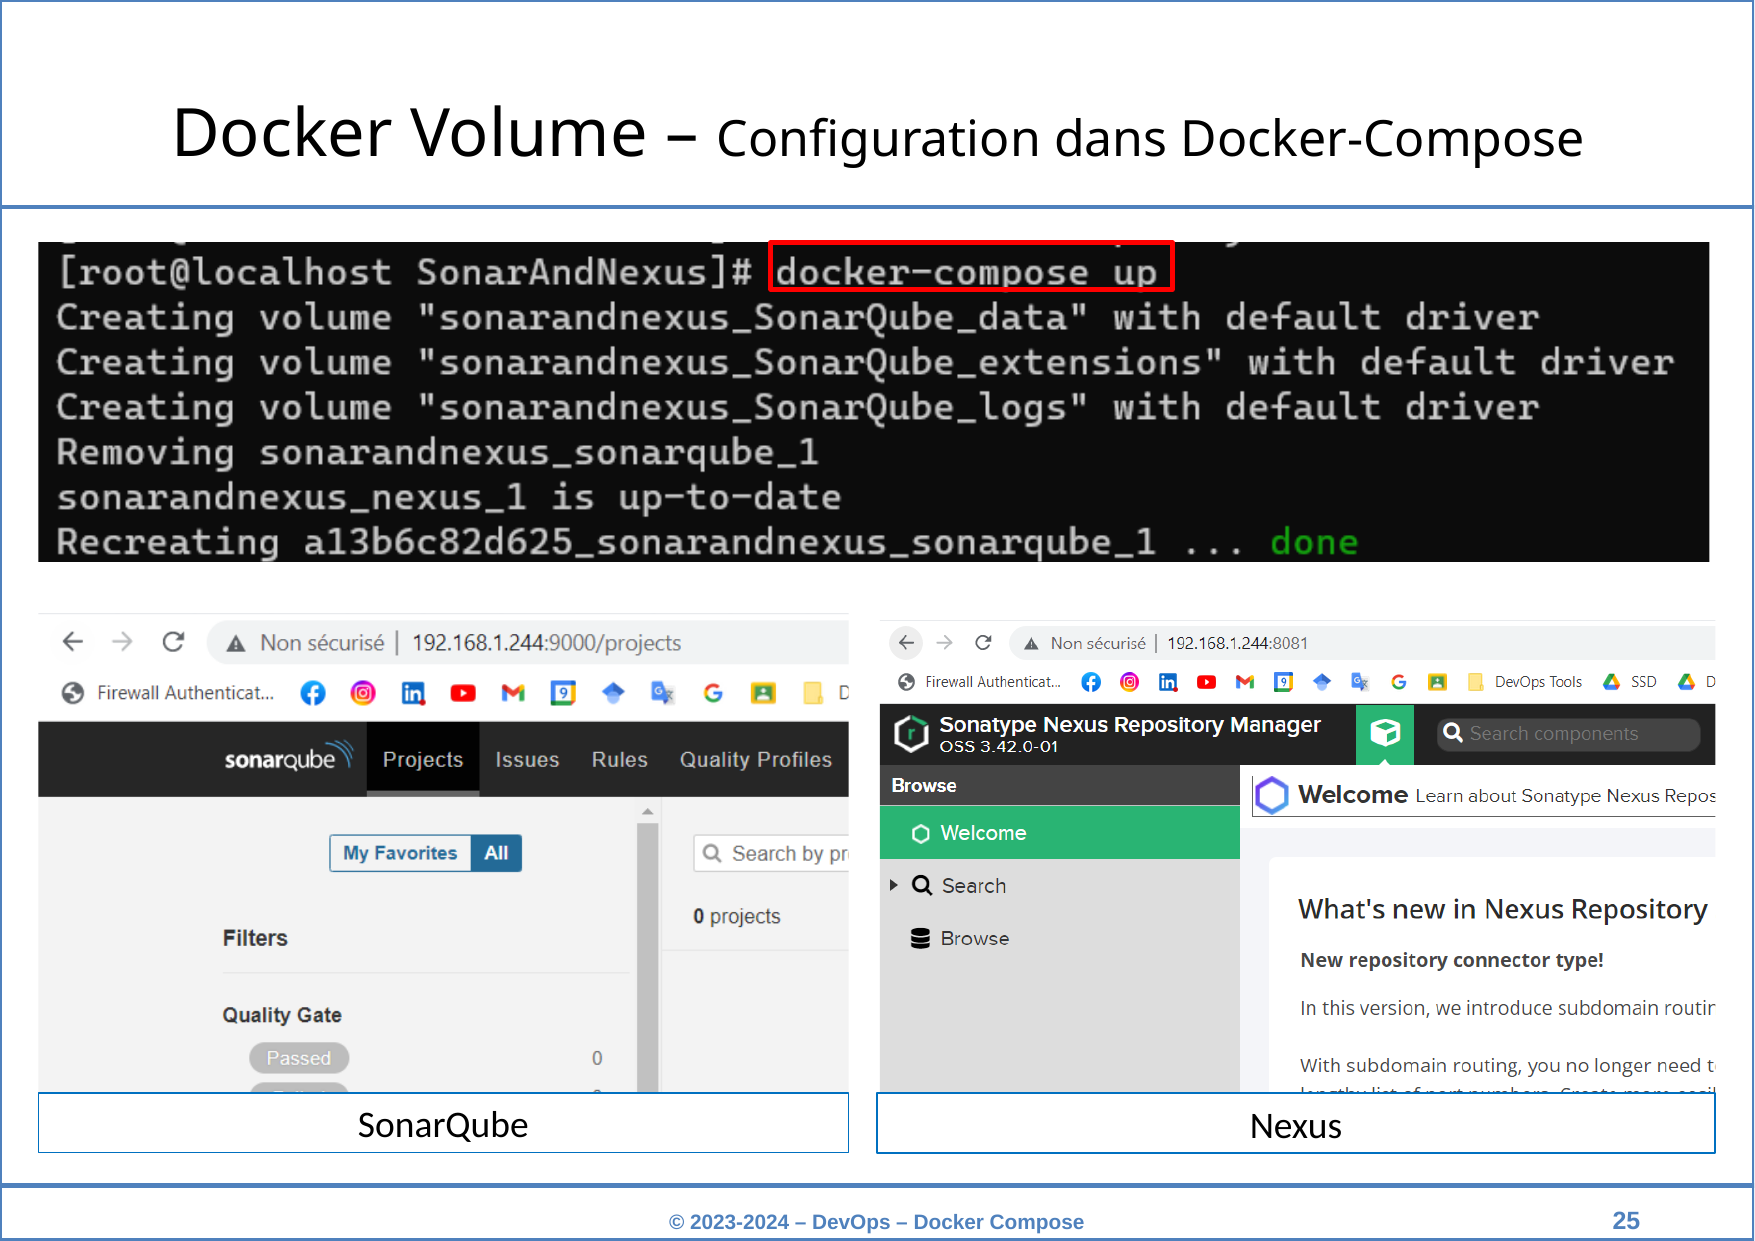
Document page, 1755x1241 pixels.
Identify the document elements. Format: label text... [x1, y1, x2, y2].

slide_number ‹#› [1578, 1198, 1728, 1227]
picture [38, 242, 1710, 562]
text_box SonarQube [38, 1122, 849, 1153]
text_box Nexus [877, 1100, 1716, 1153]
picture [879, 619, 1716, 1094]
text_box Docker Volume – Configuration dans Docker-Compose [0, 6, 1755, 167]
picture [38, 612, 849, 1115]
